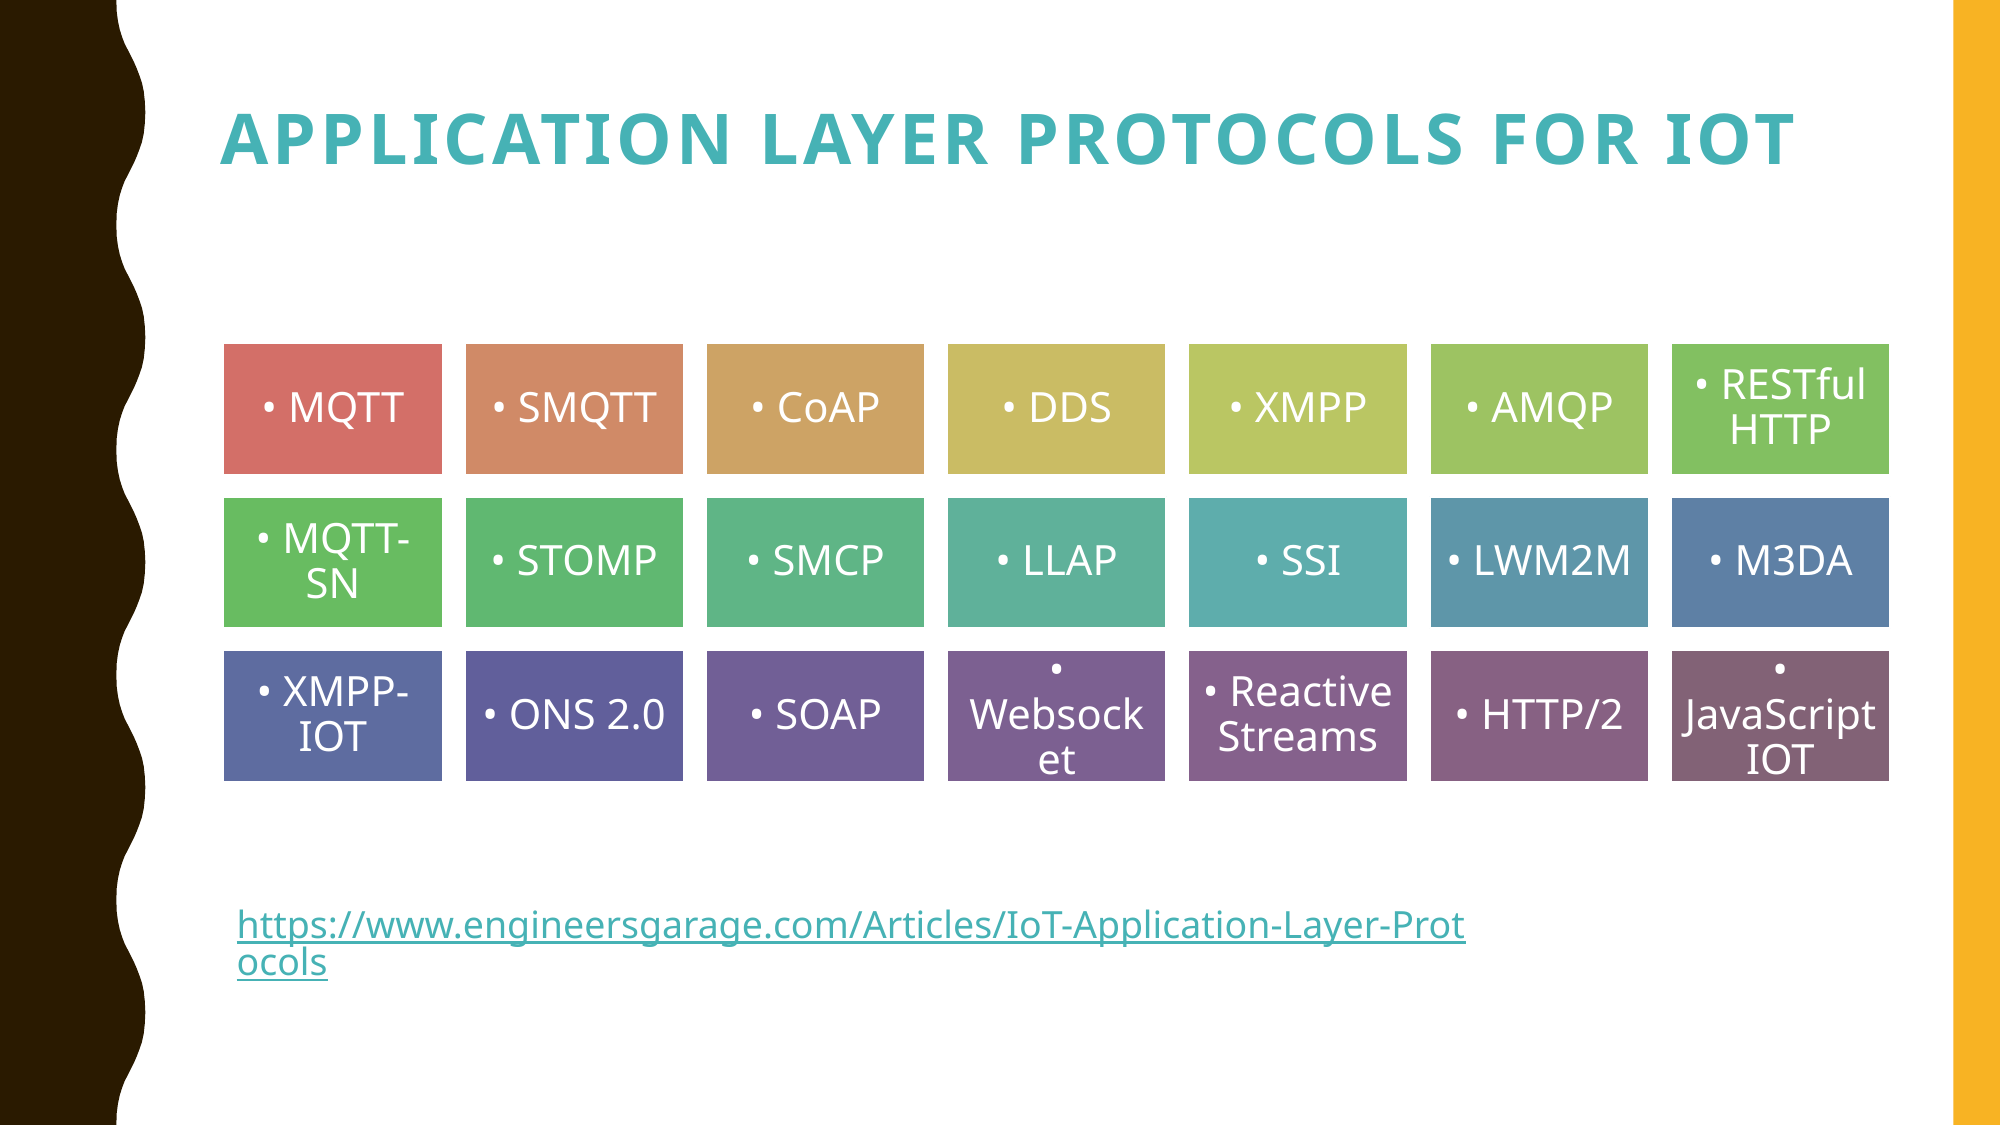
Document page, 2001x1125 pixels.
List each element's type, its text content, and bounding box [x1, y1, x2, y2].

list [221, 267, 1892, 858]
text_box https://www.engineersgarage.com/Articles/IoT-Application-Layer-Protocols [221, 893, 1499, 1004]
title Application Layer Protocols for IOT [205, 62, 1875, 222]
